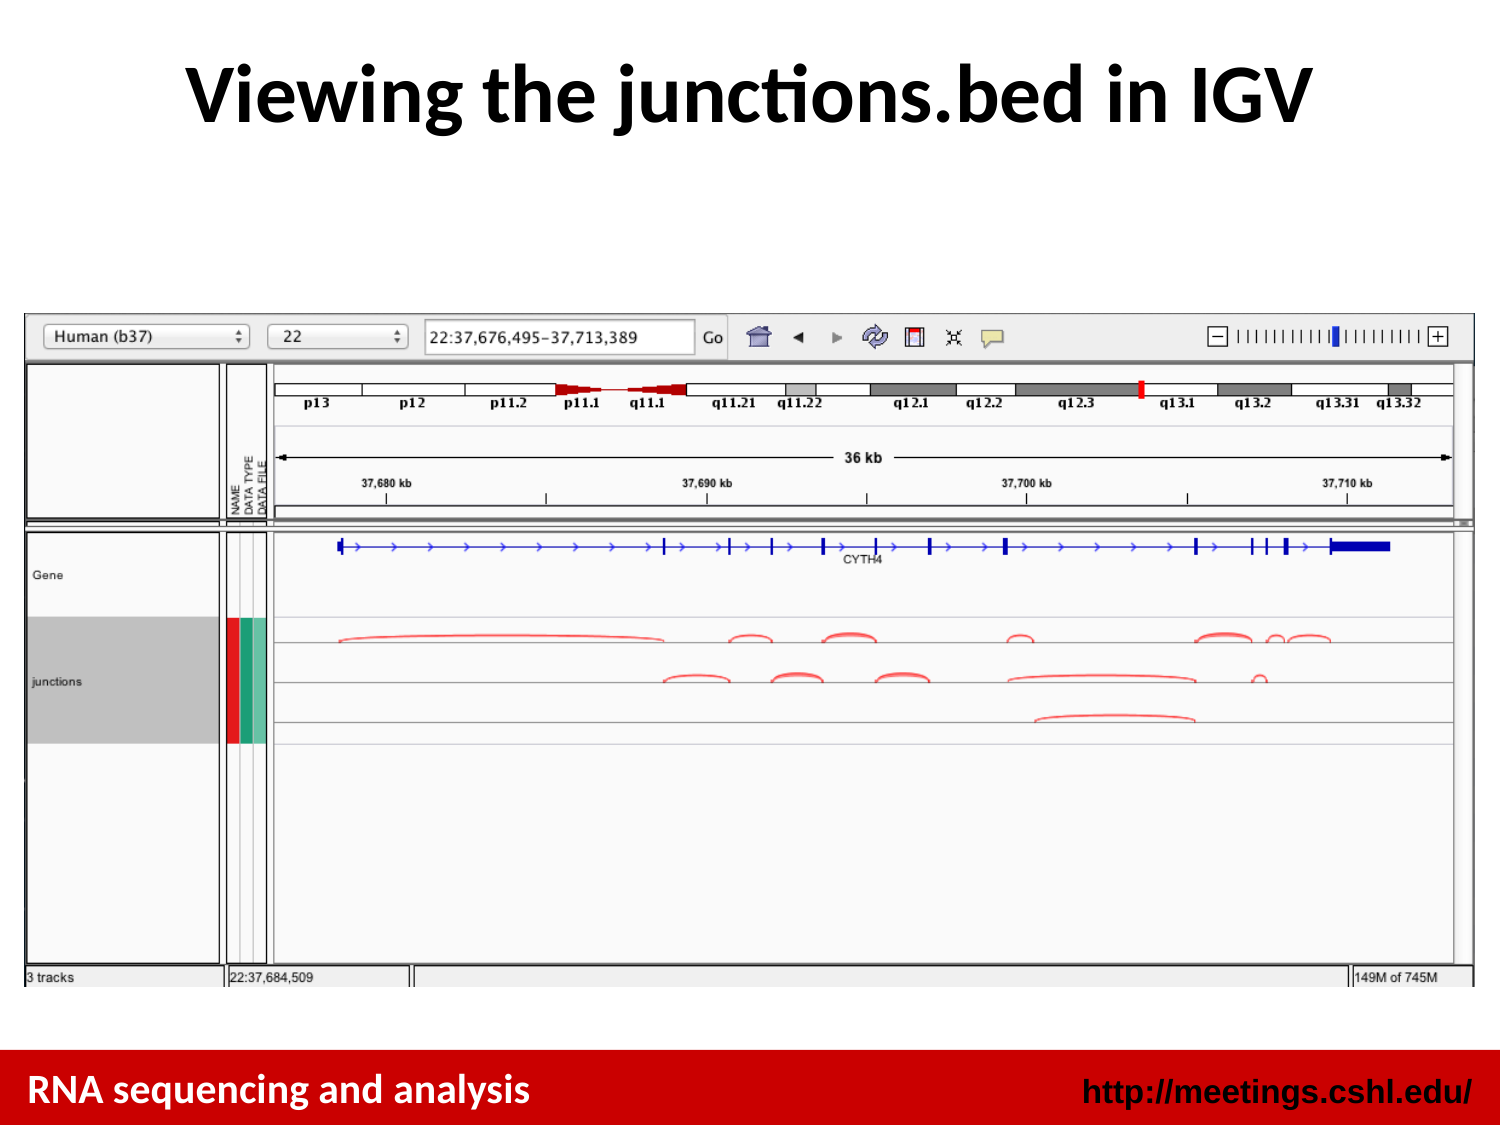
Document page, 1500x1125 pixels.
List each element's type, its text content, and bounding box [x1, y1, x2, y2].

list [24, 262, 1476, 1038]
title Viewing the junctions.bed in IGV [24, 0, 1475, 184]
